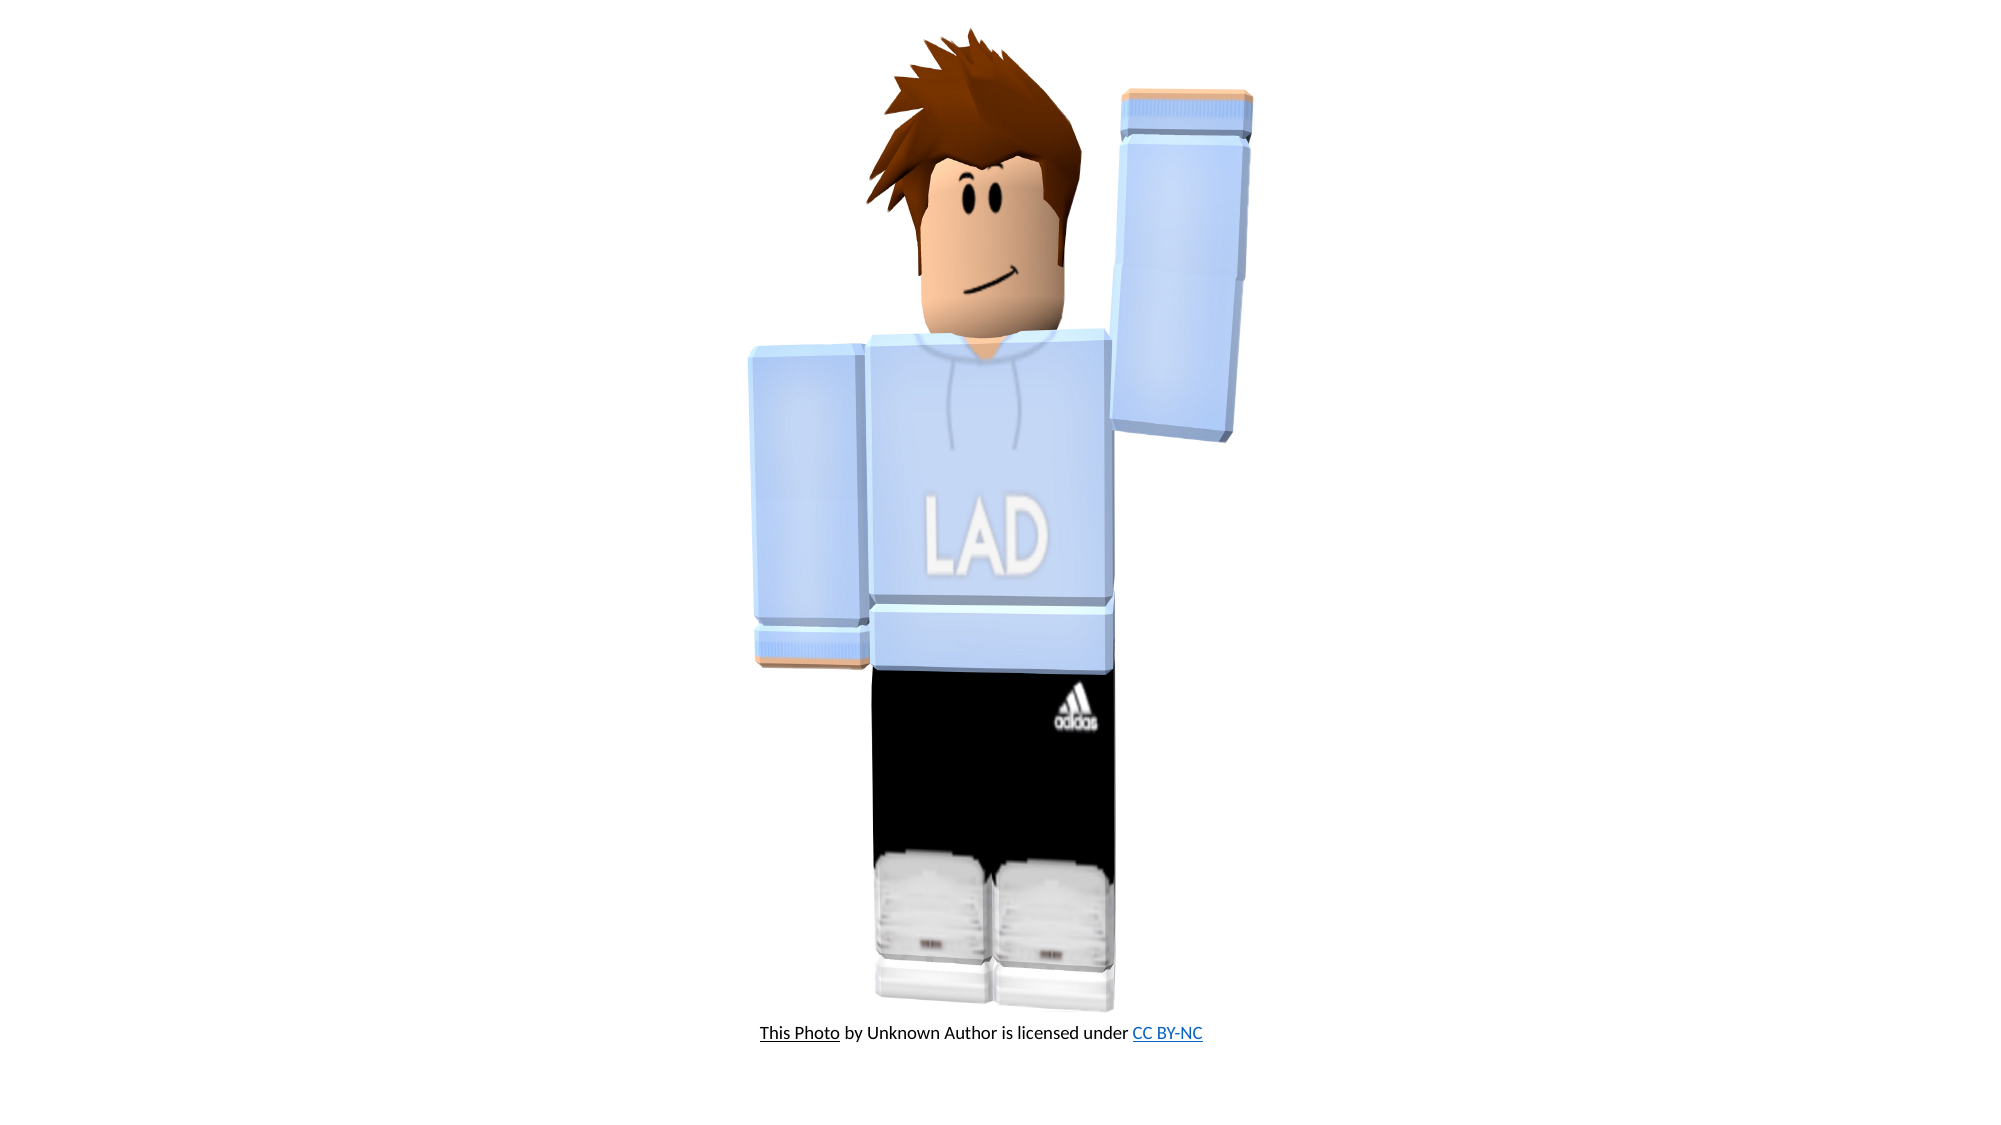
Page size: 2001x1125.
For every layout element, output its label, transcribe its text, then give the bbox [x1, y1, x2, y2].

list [745, 25, 1255, 1014]
text_box This Photo by Unknown Author is licensed under CC BY-NC [745, 1014, 1255, 1051]
